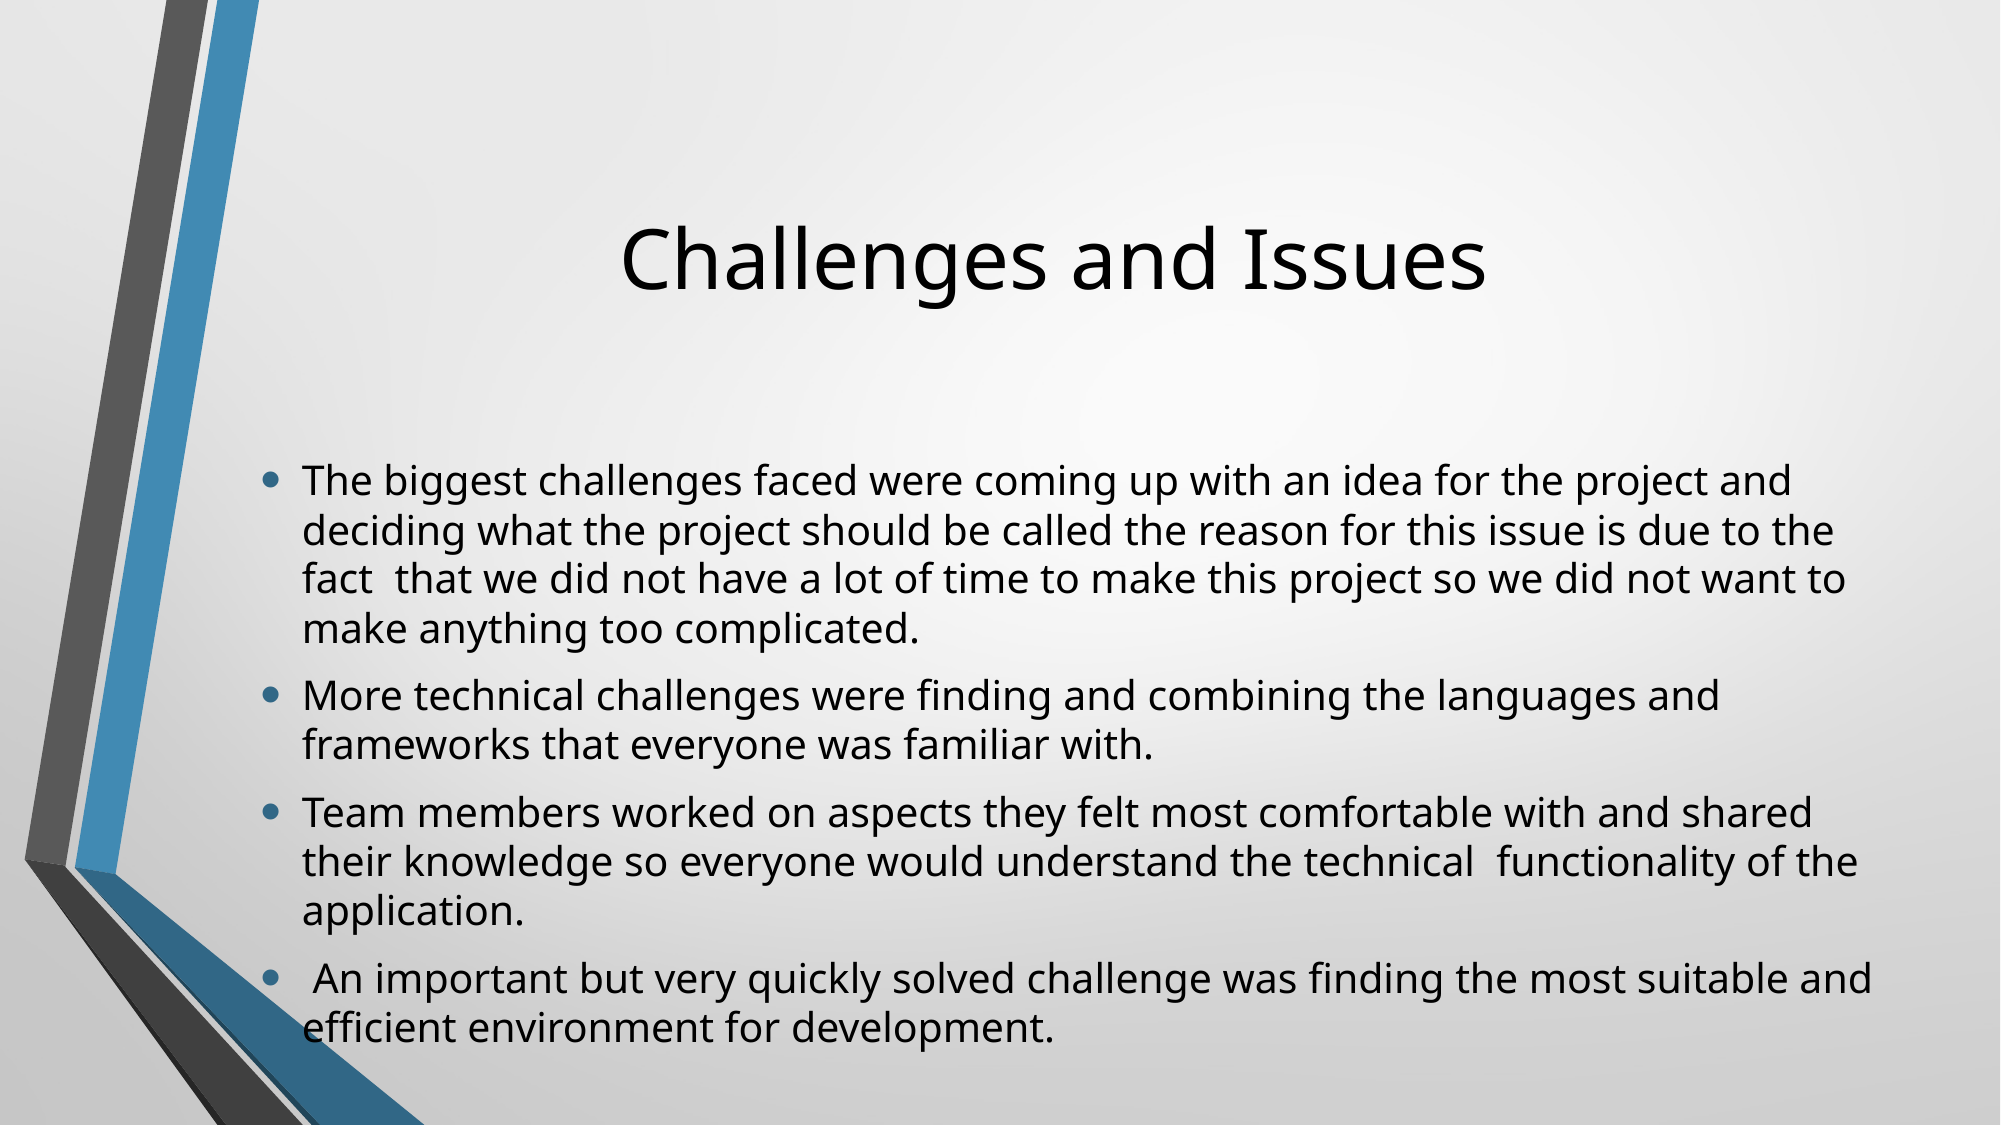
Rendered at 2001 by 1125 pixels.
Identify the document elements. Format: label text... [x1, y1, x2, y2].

title Challenges and Issues [243, 112, 1887, 400]
list The biggest challenges faced were coming up with an idea for the project and deciding what the project should be called the reason for this issue is due to the fact that we did not have a lot of time to make this project so we did not want to make anything too complicated. More technical challenges were finding and combining the languages and frameworks that everyone was familiar with. Team members worked on aspects they felt most comfortable with and shared their knowledge so everyone would understand the technical functionality of the application. An important but very quickly solved challenge was finding the most suitable and efficient environment for development. [245, 445, 1923, 1060]
